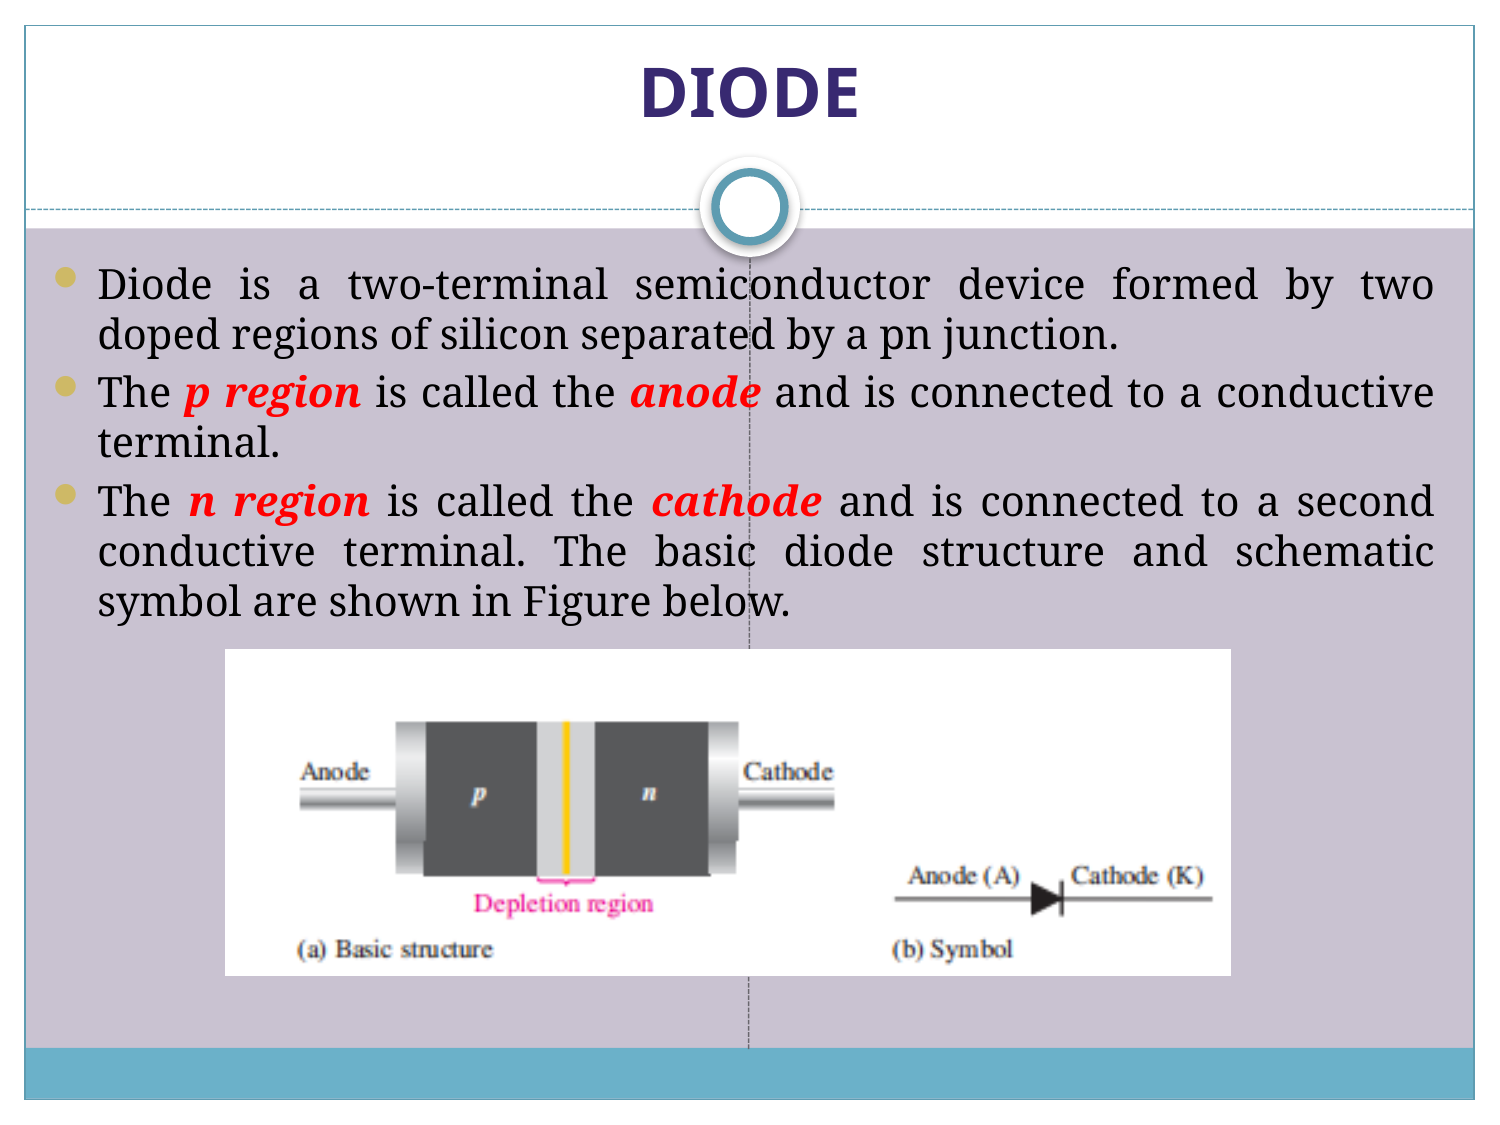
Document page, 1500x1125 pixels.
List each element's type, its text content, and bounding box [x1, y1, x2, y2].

list Diode is a two-terminal semiconductor device formed by two doped regions of silicon separated by a pn junction. The p region is called the anode and is connected to a conductive terminal. The n region is called the cathode and is connected to a second conductive terminal. The basic diode structure and schematic symbol are shown in Figure below. [37, 249, 1450, 644]
title DIODE [103, 0, 1397, 139]
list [224, 649, 1231, 976]
